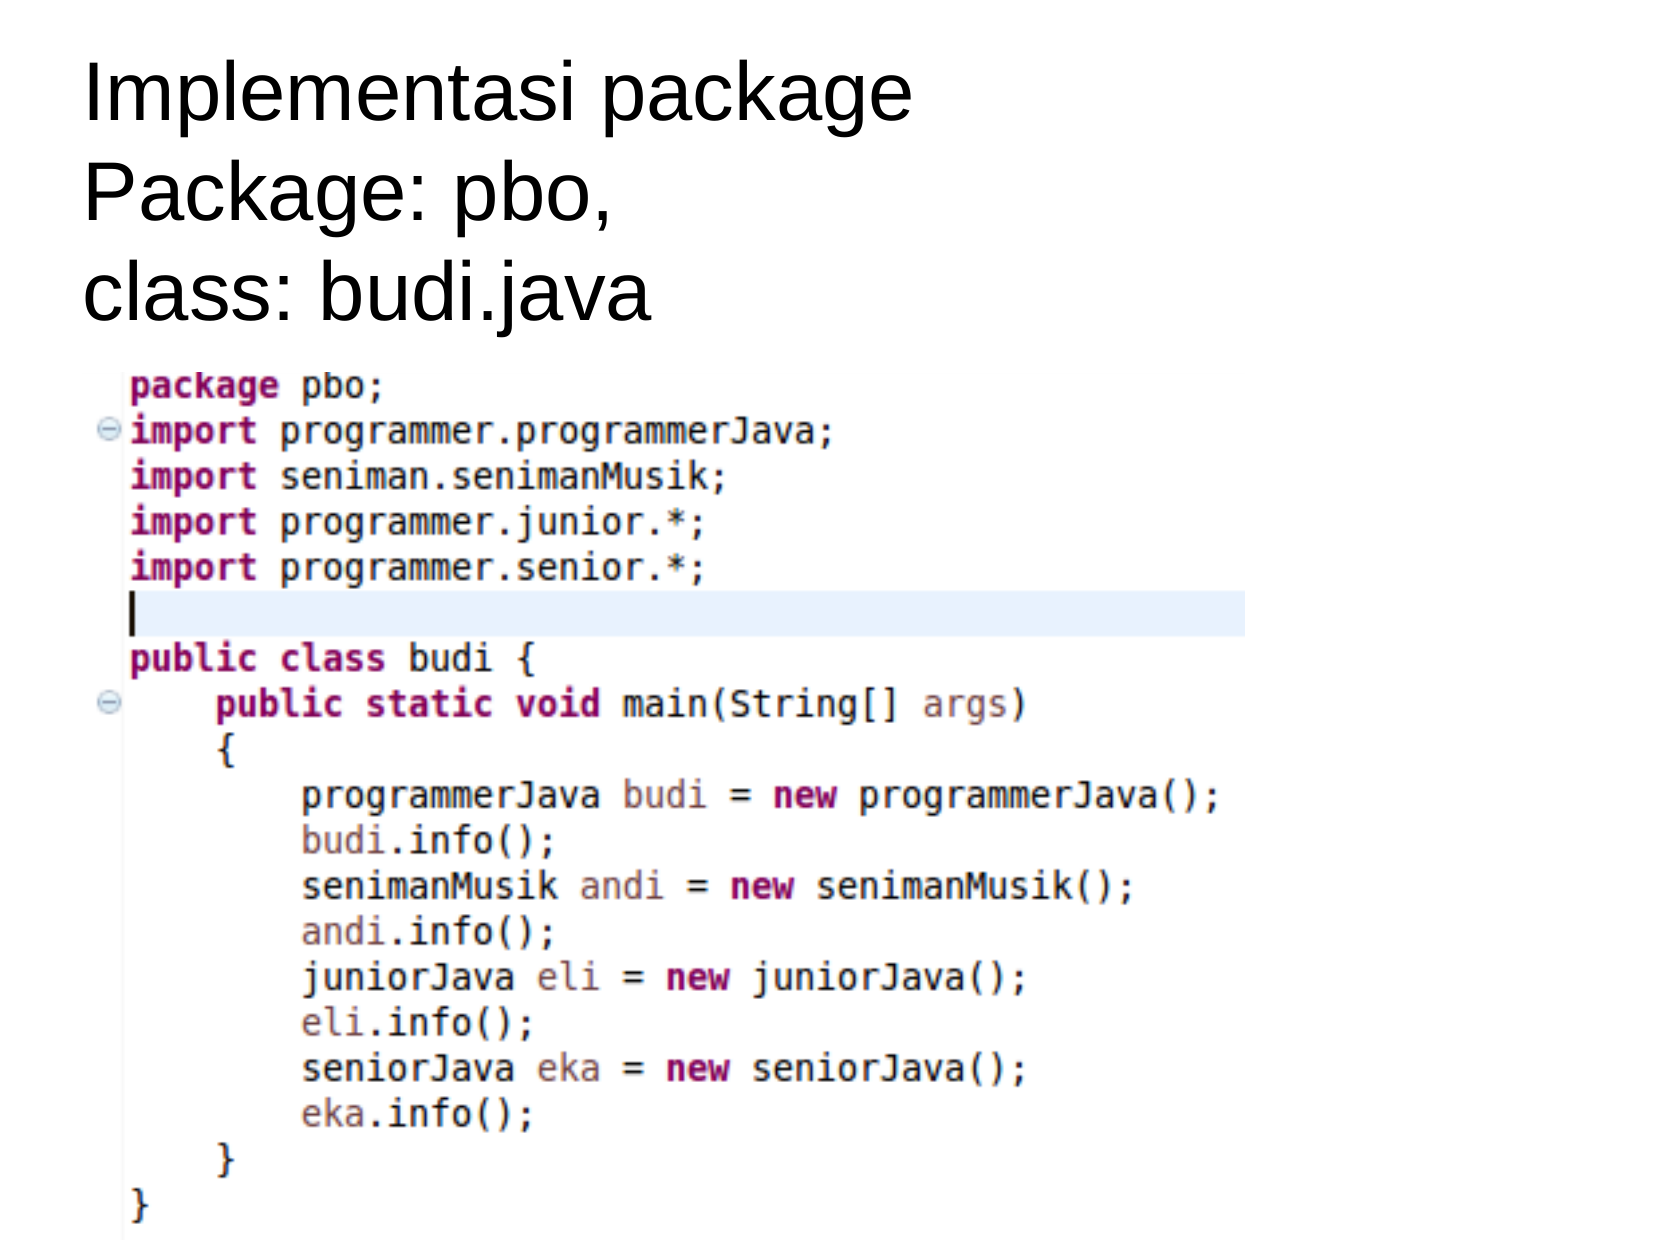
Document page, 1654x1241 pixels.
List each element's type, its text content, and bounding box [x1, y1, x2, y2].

picture [82, 372, 1245, 1241]
title Implementasi package Package: pbo, class: budi.java [82, 49, 1571, 325]
